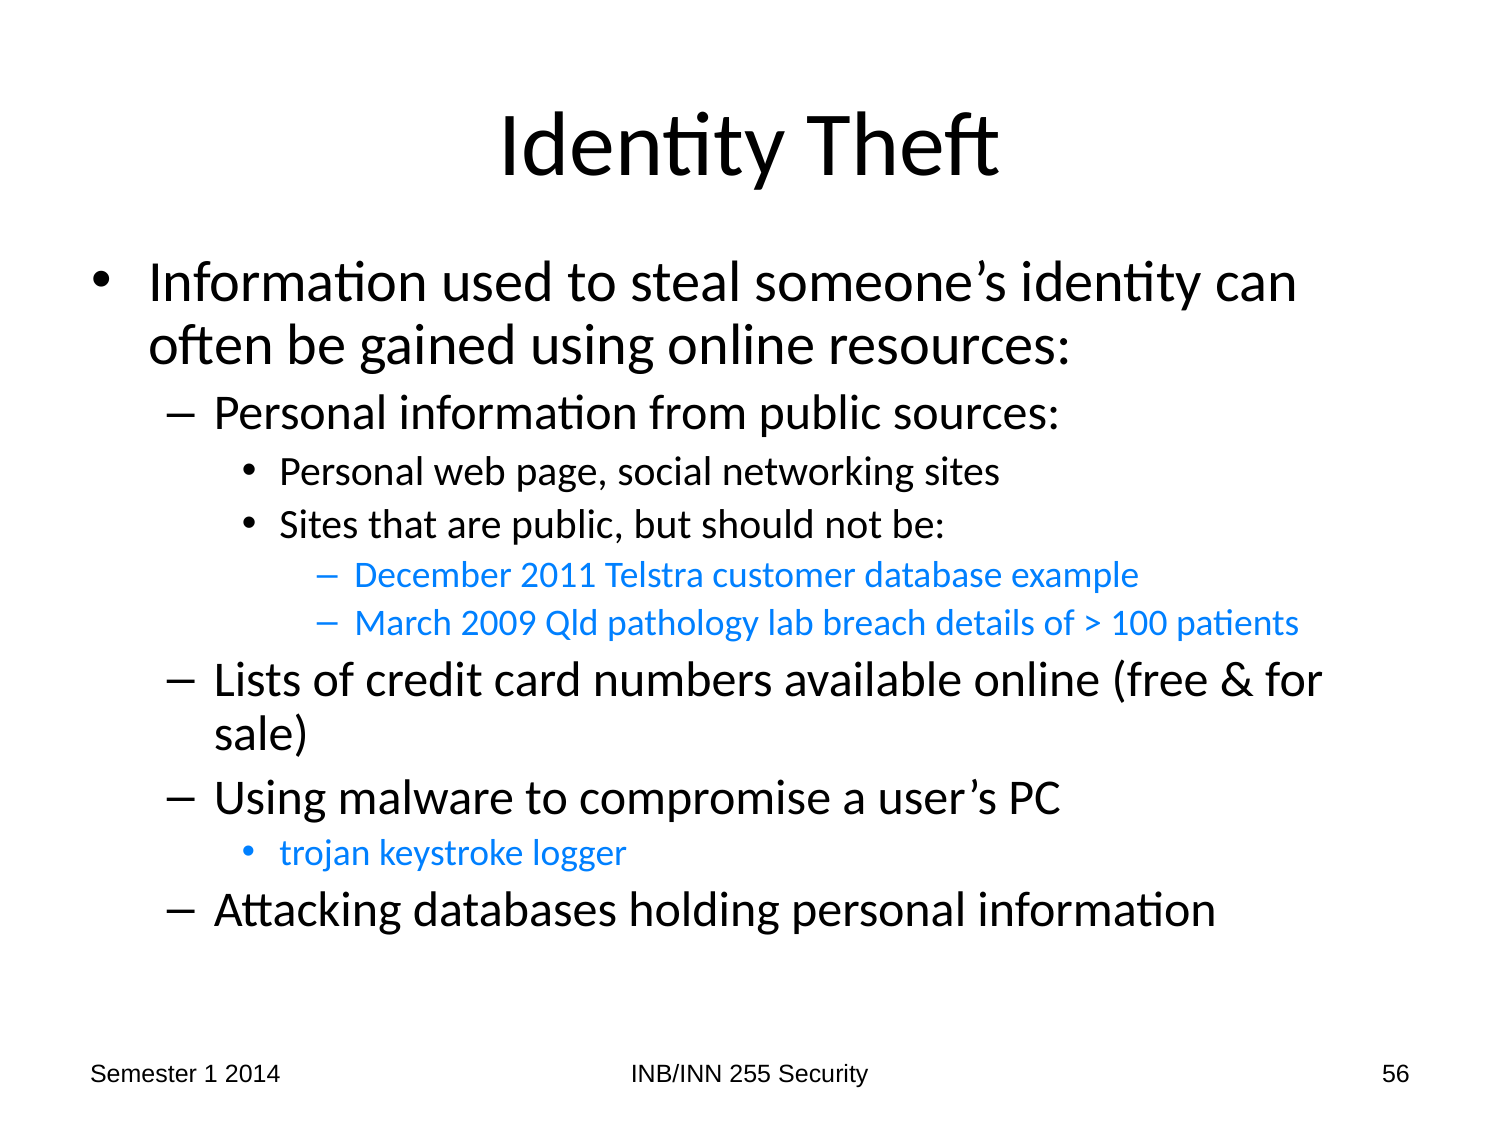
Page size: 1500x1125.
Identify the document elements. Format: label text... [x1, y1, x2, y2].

slide_number 56 [1074, 1042, 1425, 1103]
list Information used to steal someone’s identity can often be gained using online resources: Personal information from public sources: Personal web page, social networking sites Sites that are public, but should not be: December 2011 Telstra customer database example March 2009 Qld pathology lab breach details of > 100 patients Lists of credit card numbers available online (free & for sale) Using malware to compromise a user’s PC trojan keystroke logger Attacking databases holding personal information [76, 243, 1422, 1024]
slide_number Semester 1 2014 [75, 1042, 425, 1103]
footer INB/INN 255 Security [512, 1042, 988, 1103]
title Identity Theft [74, 44, 1426, 233]
